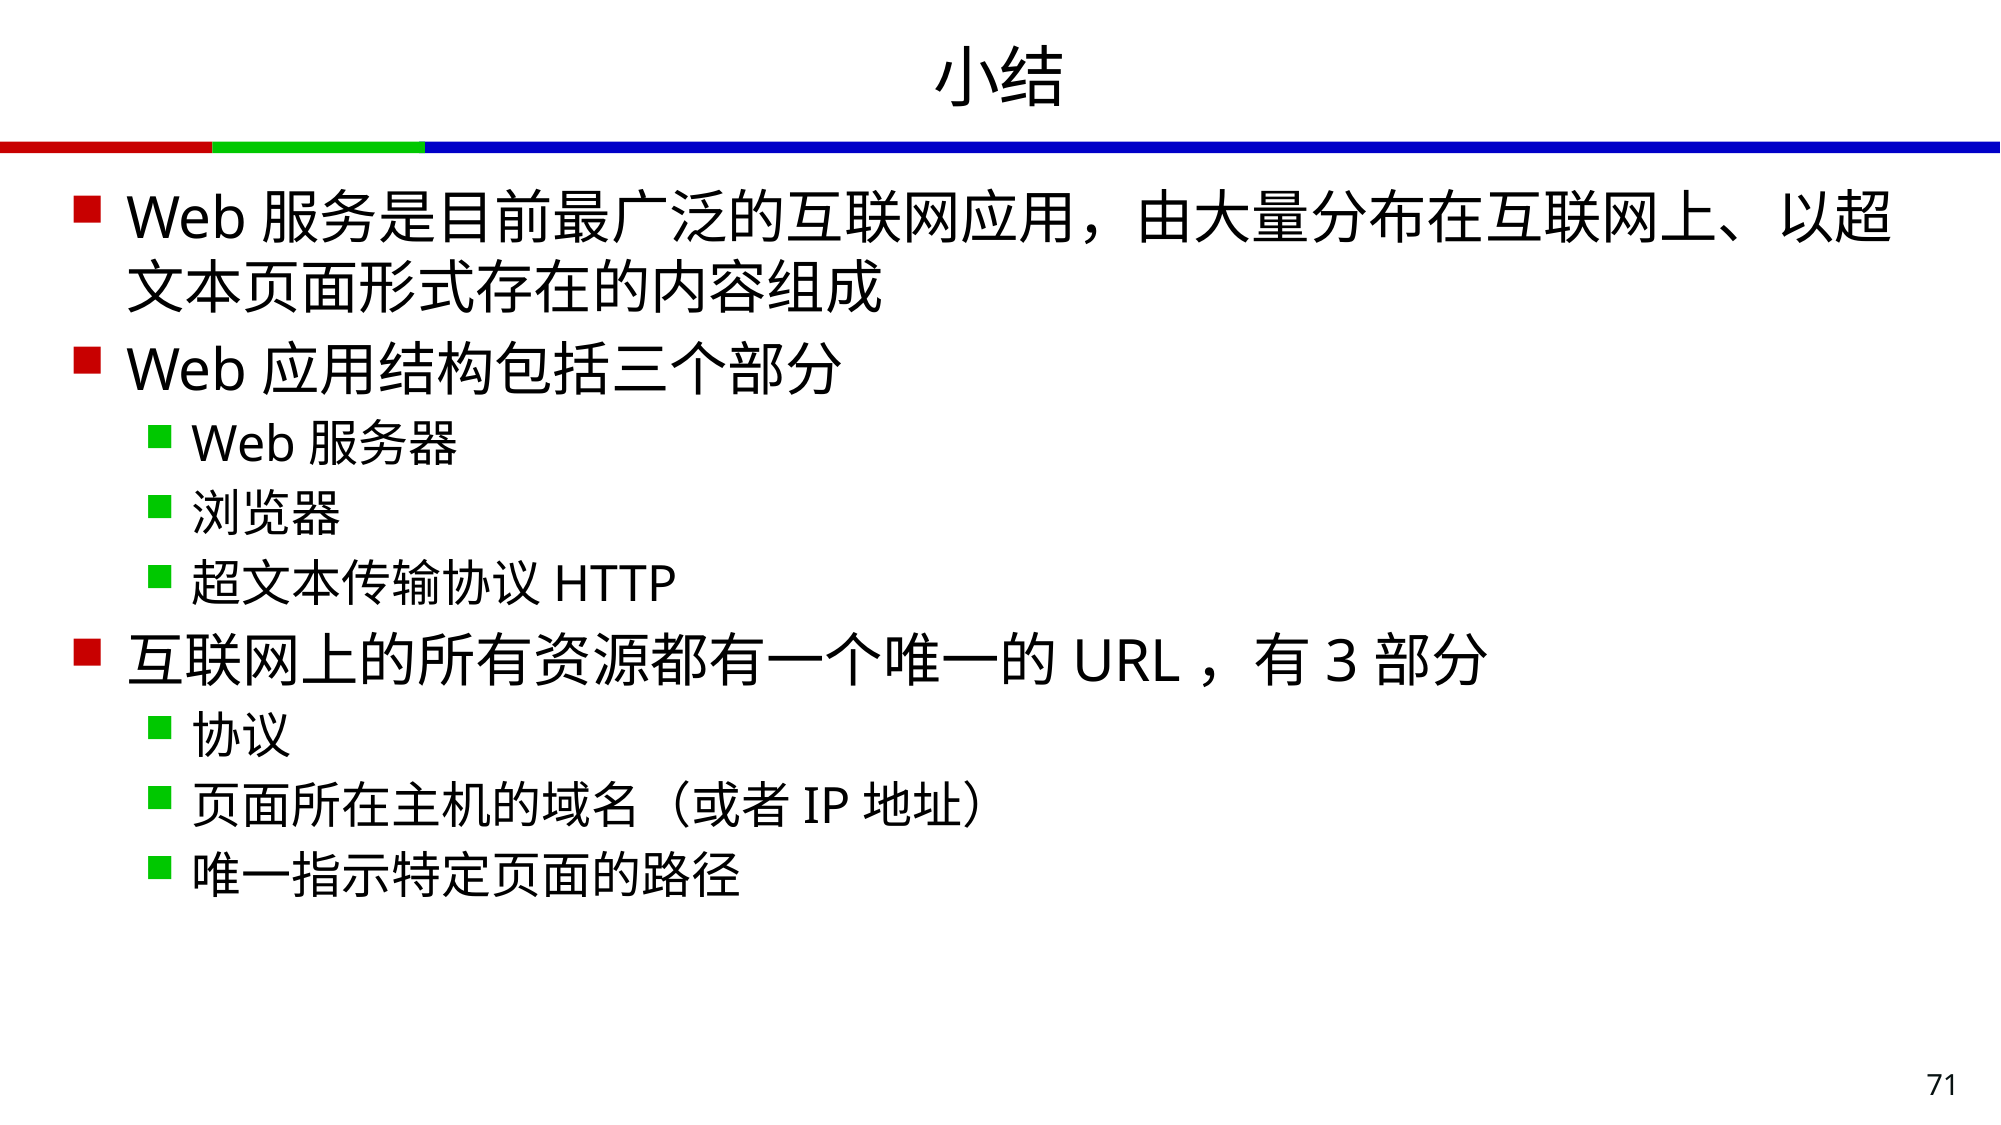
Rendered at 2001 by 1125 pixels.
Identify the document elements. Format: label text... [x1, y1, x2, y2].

slide_number 71 [1779, 1058, 1975, 1100]
list Web服务是目前最广泛的互联网应用，由大量分布在互联网上、以超文本页面形式存在的内容组成 Web应用结构包括三个部分 Web服务器 浏览器 超文本传输协议HTTP 互联网上的所有资源都有一个唯一的URL，有3部分 协议 页面所在主机的域名（或者IP地址） 唯一指示特定页面的路径 [54, 172, 1946, 1065]
title 小结 [70, 11, 1930, 138]
